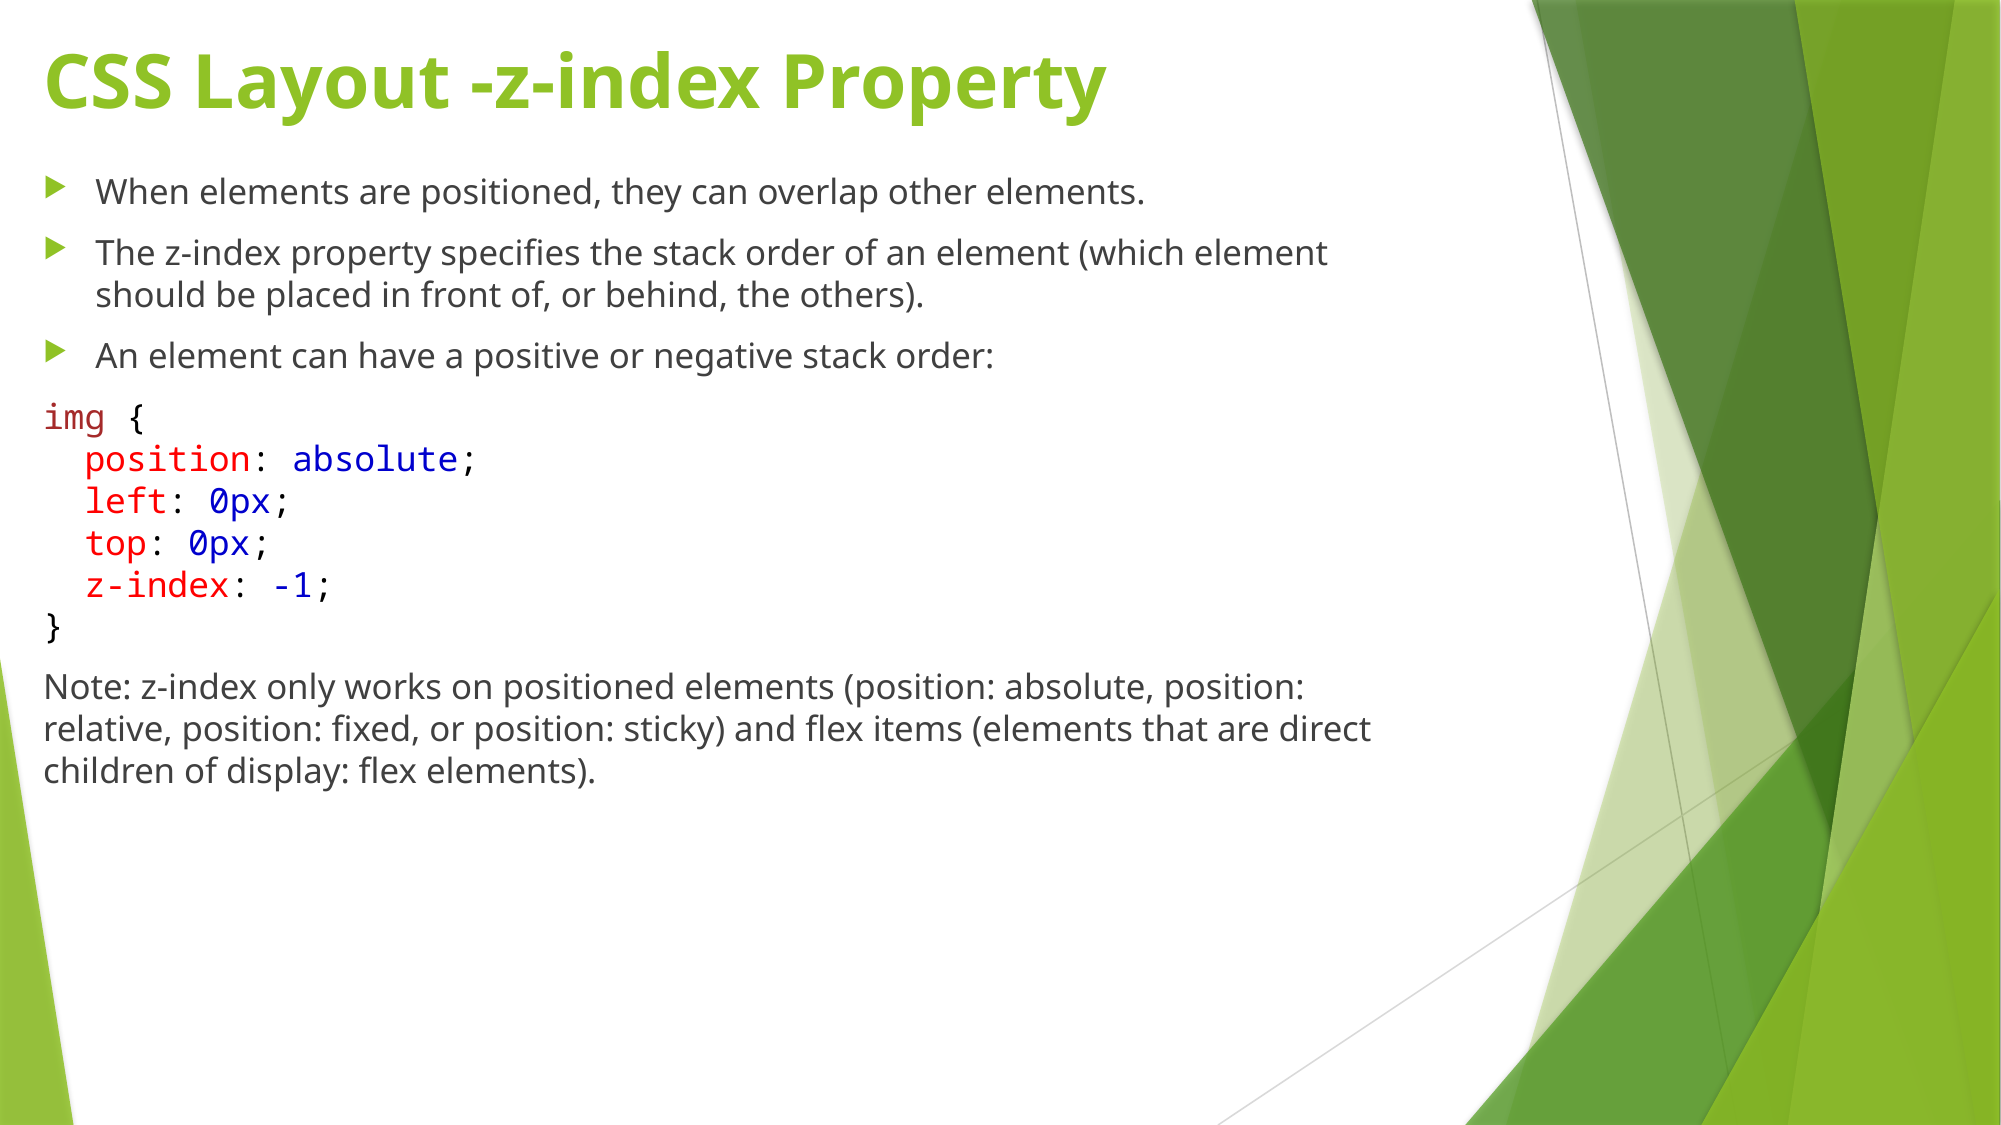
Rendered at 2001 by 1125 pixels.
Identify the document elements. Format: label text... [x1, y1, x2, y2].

list When elements are positioned, they can overlap other elements. The z-index property specifies the stack order of an element (which element should be placed in front of, or behind, the others). An element can have a positive or negative stack order: img { position: absolute; left: 0px; top: 0px; z-index: -1; } Note: z-index only works on positioned elements (position: absolute, position: relative, position: fixed, or position: sticky) and flex items (elements that are direct children of display: flex elements). [28, 162, 1439, 799]
title CSS Layout -z-index Property [28, 25, 1439, 162]
